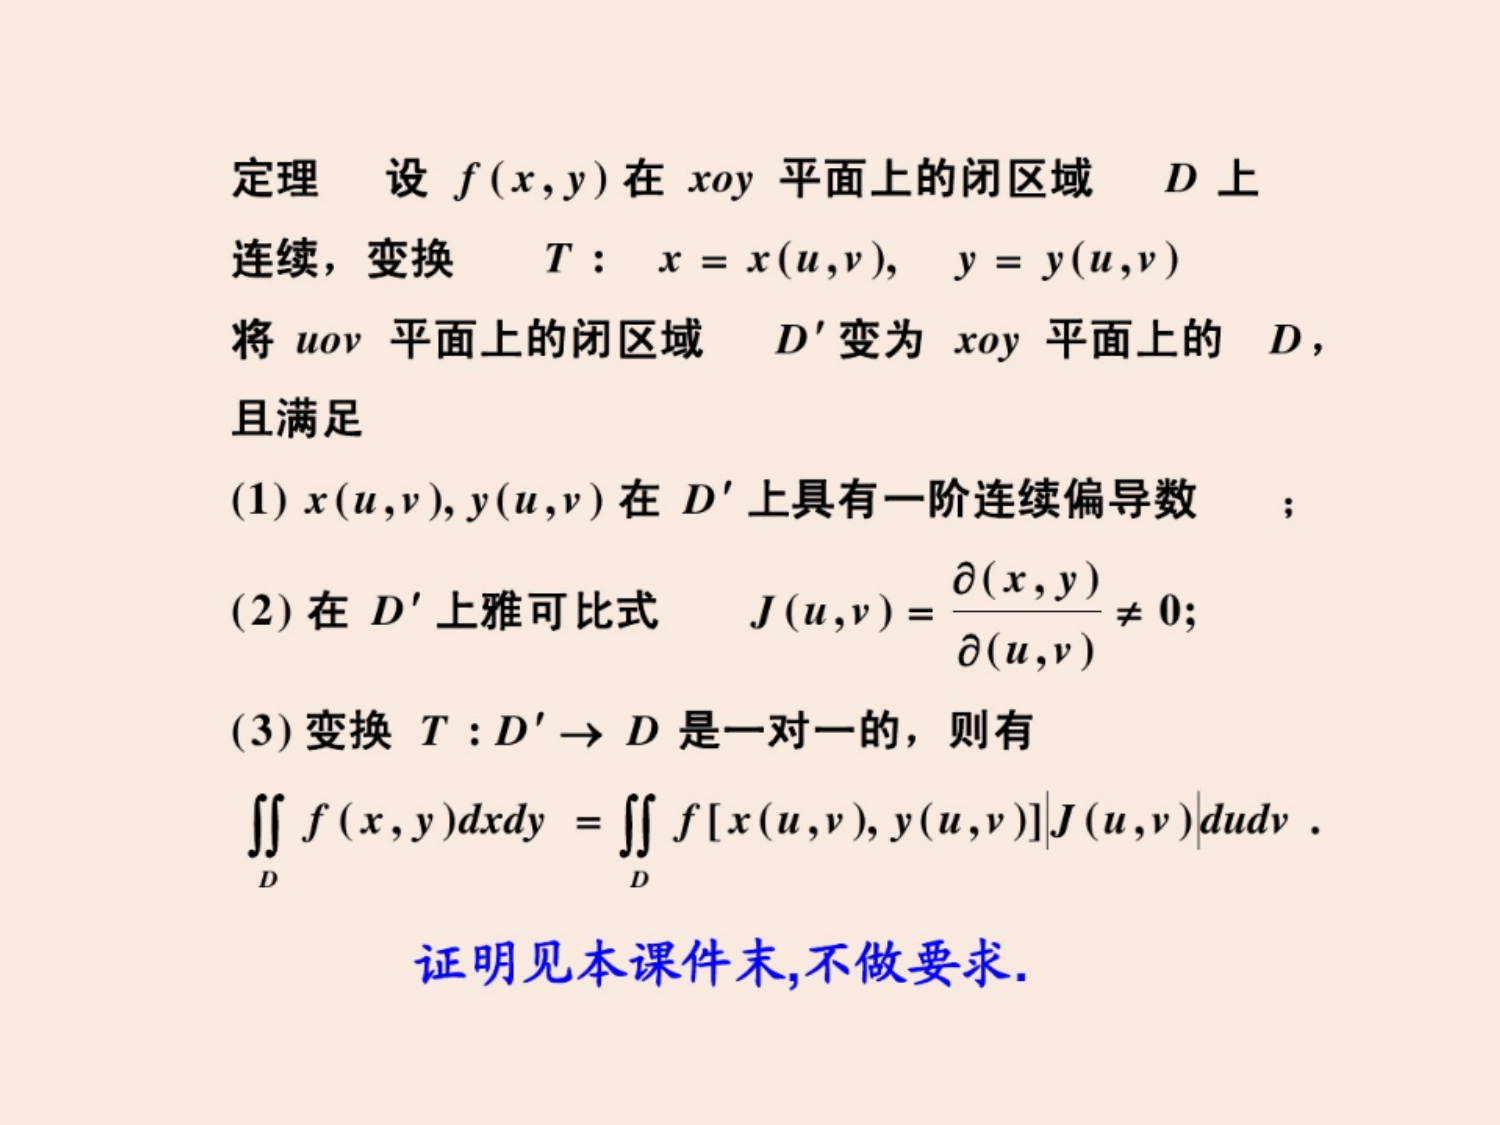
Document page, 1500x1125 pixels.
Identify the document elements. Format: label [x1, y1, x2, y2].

picture [101, 92, 1399, 1033]
